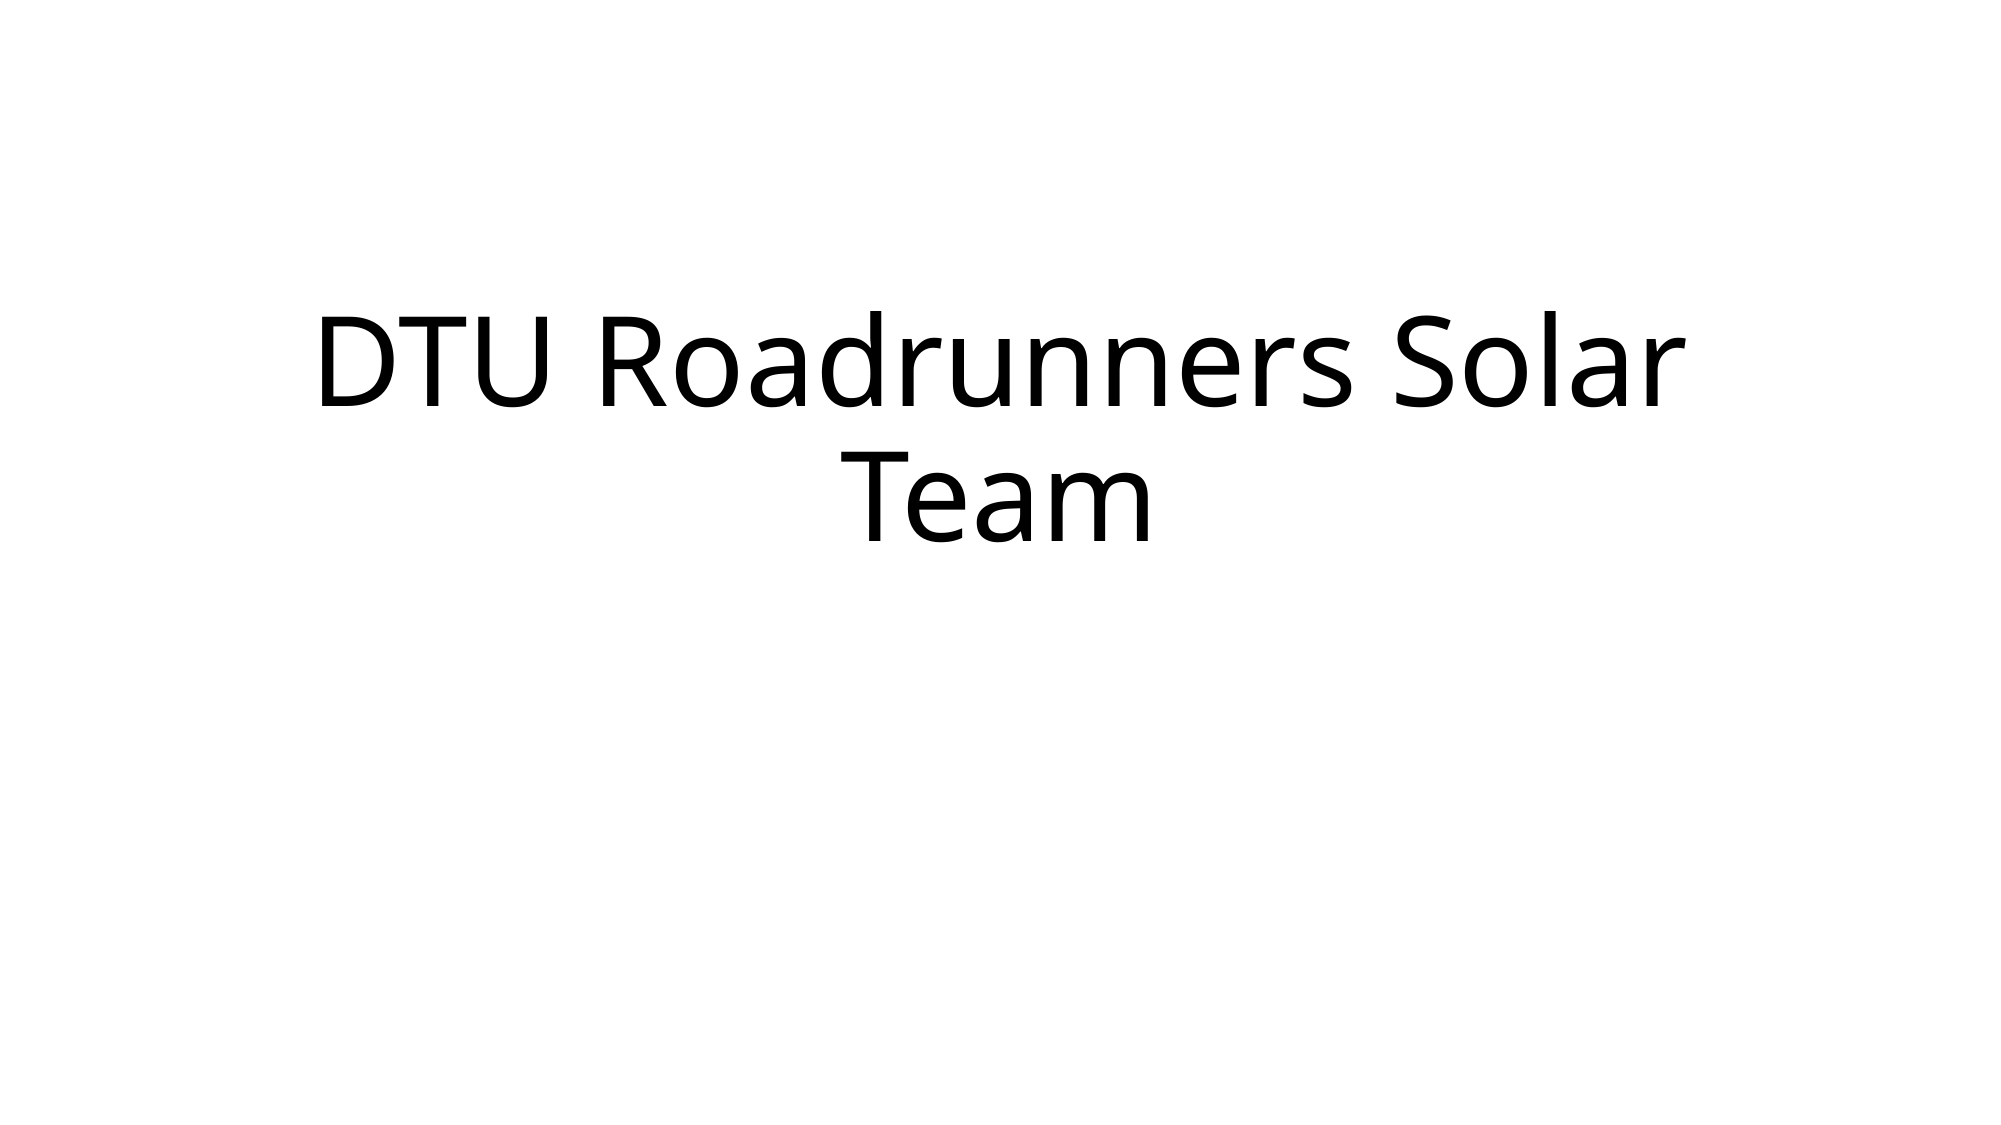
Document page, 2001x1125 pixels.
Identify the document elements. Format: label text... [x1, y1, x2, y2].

title DTU Roadrunners Solar Team [249, 184, 1750, 576]
